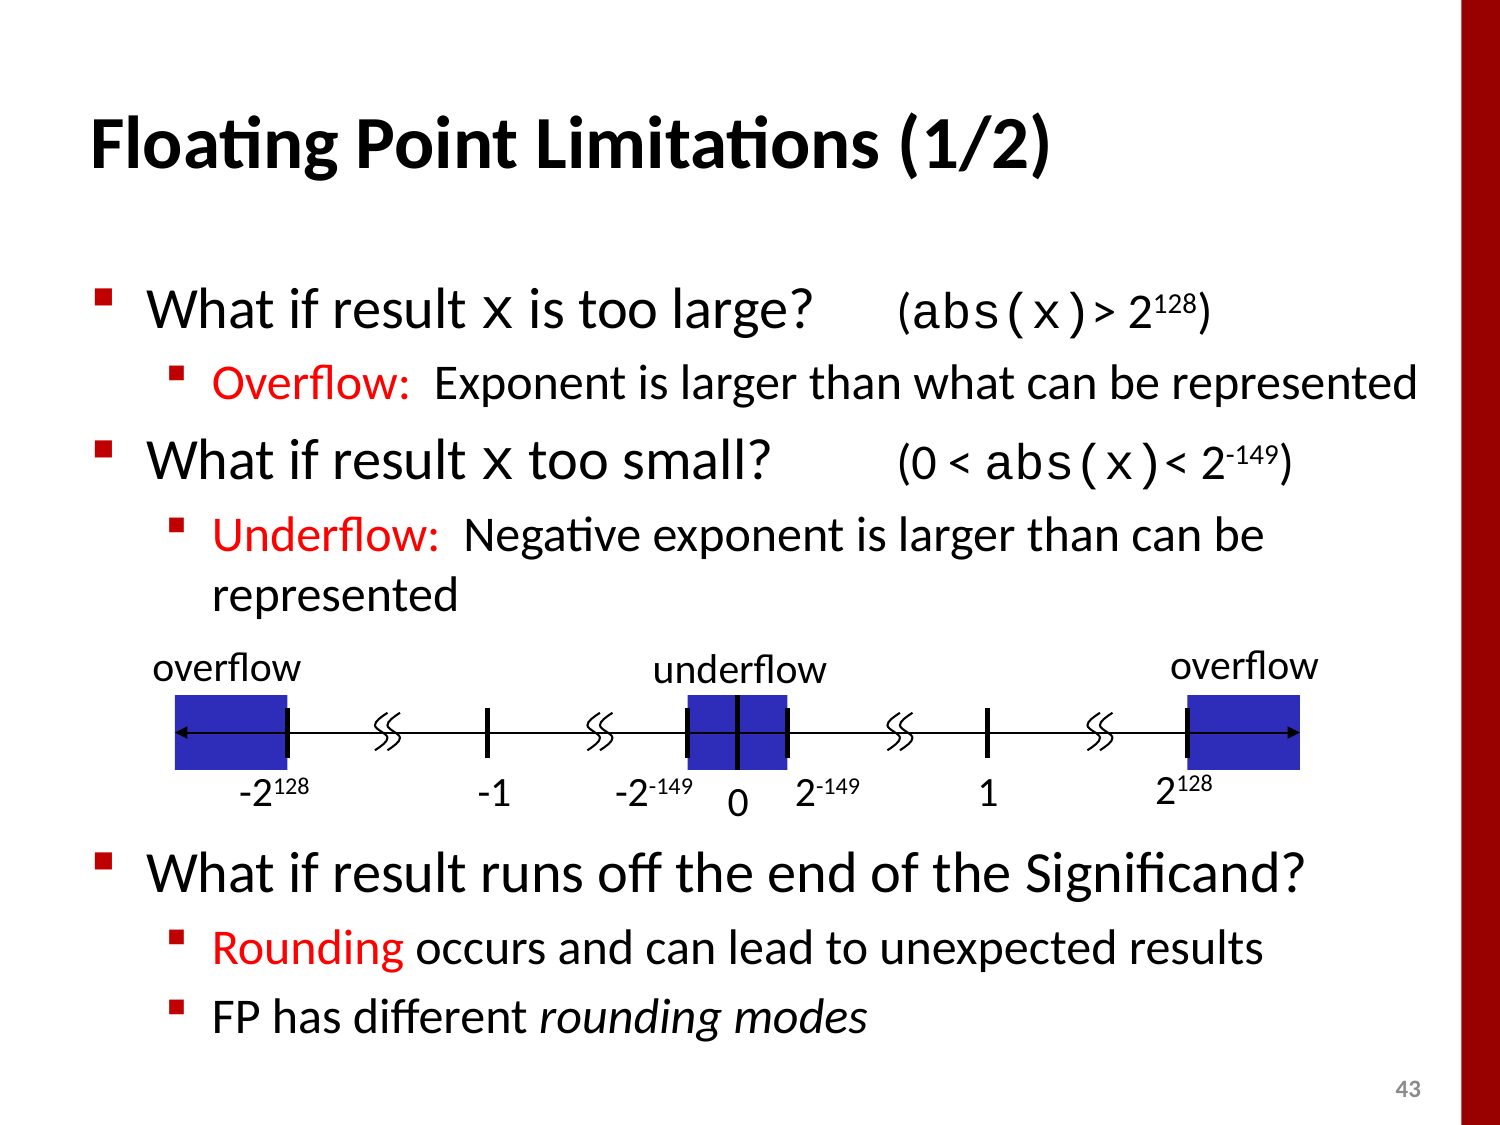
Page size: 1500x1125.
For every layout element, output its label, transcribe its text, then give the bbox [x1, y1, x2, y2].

list What if result x is too large? (abs(x)> 2128) Overflow: Exponent is larger than what can be represented What if result x too small? (0 < abs(x)< 2-149) Underflow: Negative exponent is larger than can be represented What if result runs off the end of the Significand? Rounding occurs and can lead to unexpected results FP has different rounding modes [74, 262, 1459, 1073]
title Floating Point Limitations (1/2) [74, 44, 1426, 233]
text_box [137, 629, 1341, 833]
